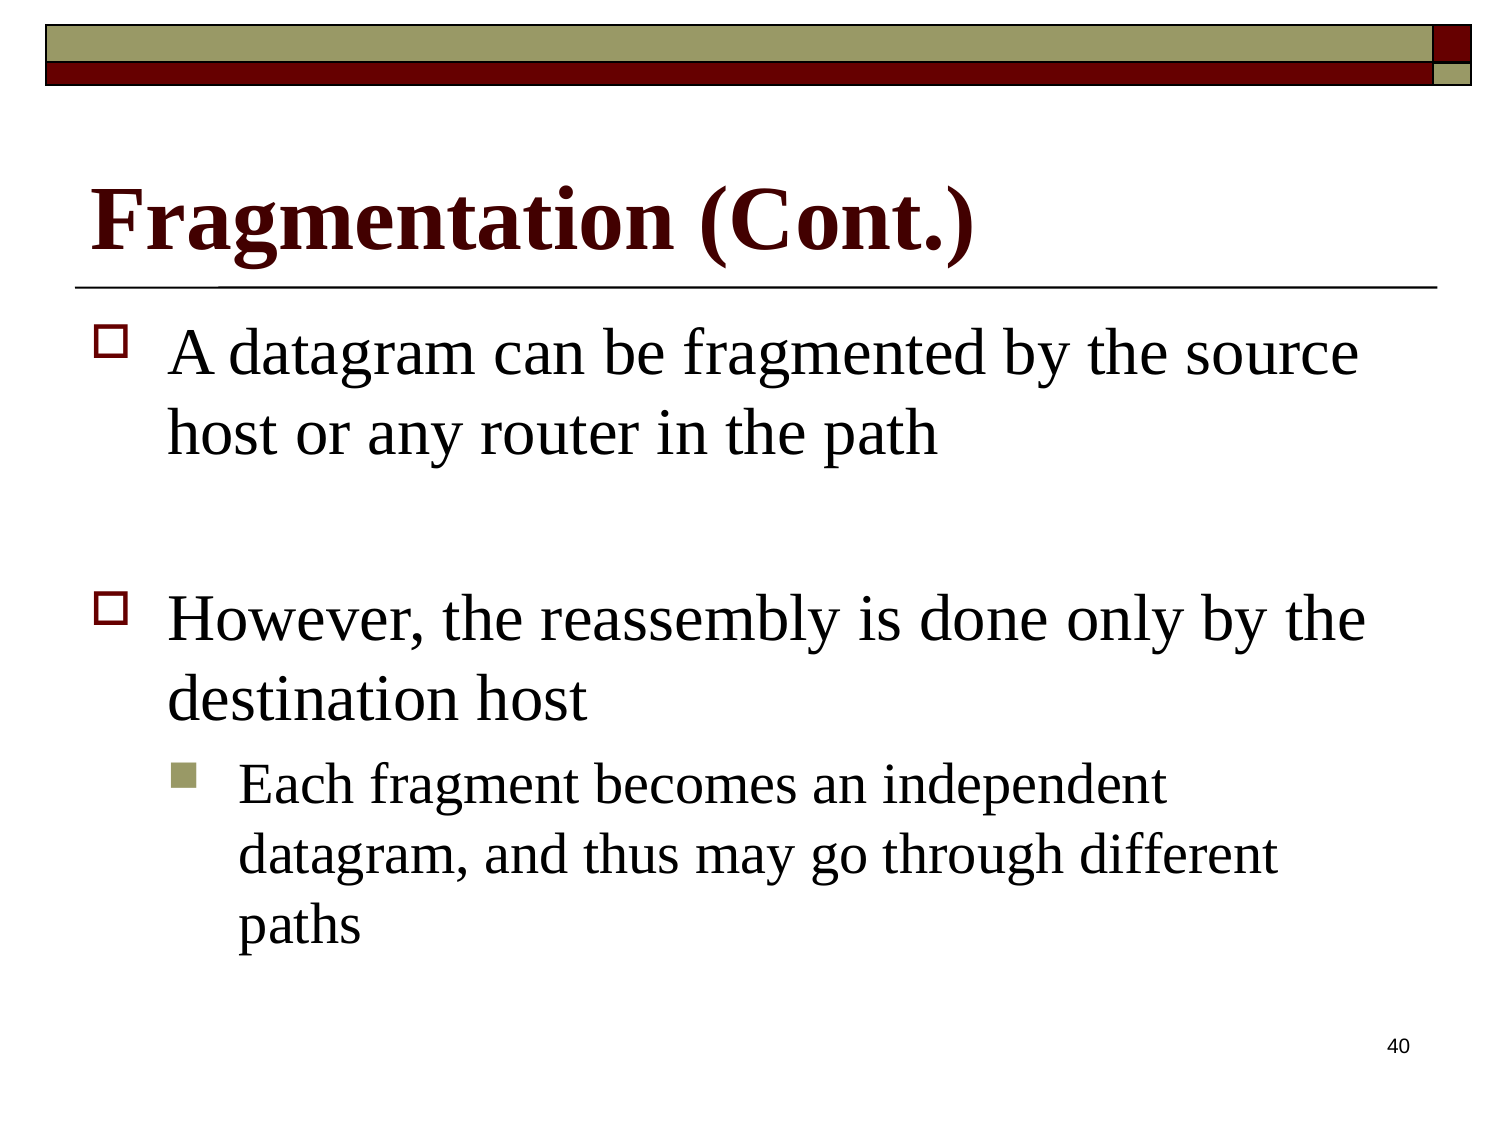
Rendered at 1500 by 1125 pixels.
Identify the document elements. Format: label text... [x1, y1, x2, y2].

title Fragmentation (Cont.) [74, 87, 1426, 276]
list A datagram can be fragmented by the source host or any router in the path However, the reassembly is done only by the destination host Each fragment becomes an independent datagram, and thus may go through different paths [74, 299, 1426, 1006]
slide_number 40 [1112, 1024, 1426, 1101]
